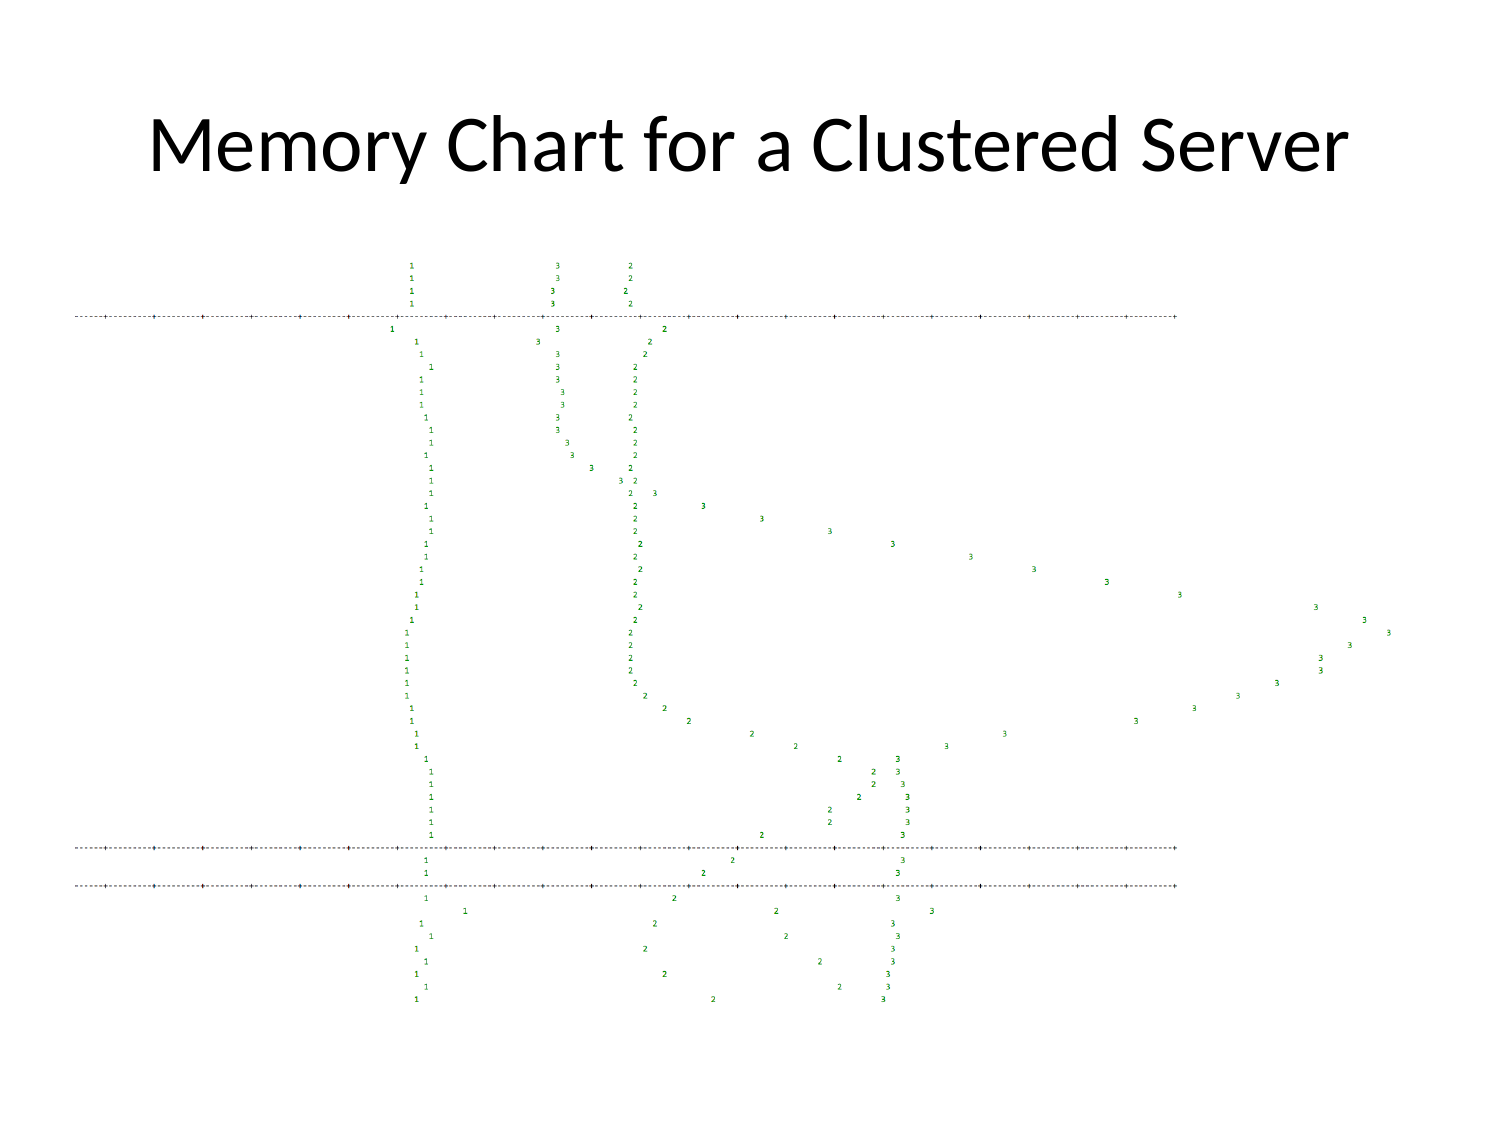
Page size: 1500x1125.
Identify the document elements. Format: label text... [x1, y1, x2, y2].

title Memory Chart for a Clustered Server [75, 45, 1425, 233]
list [74, 262, 1426, 1006]
